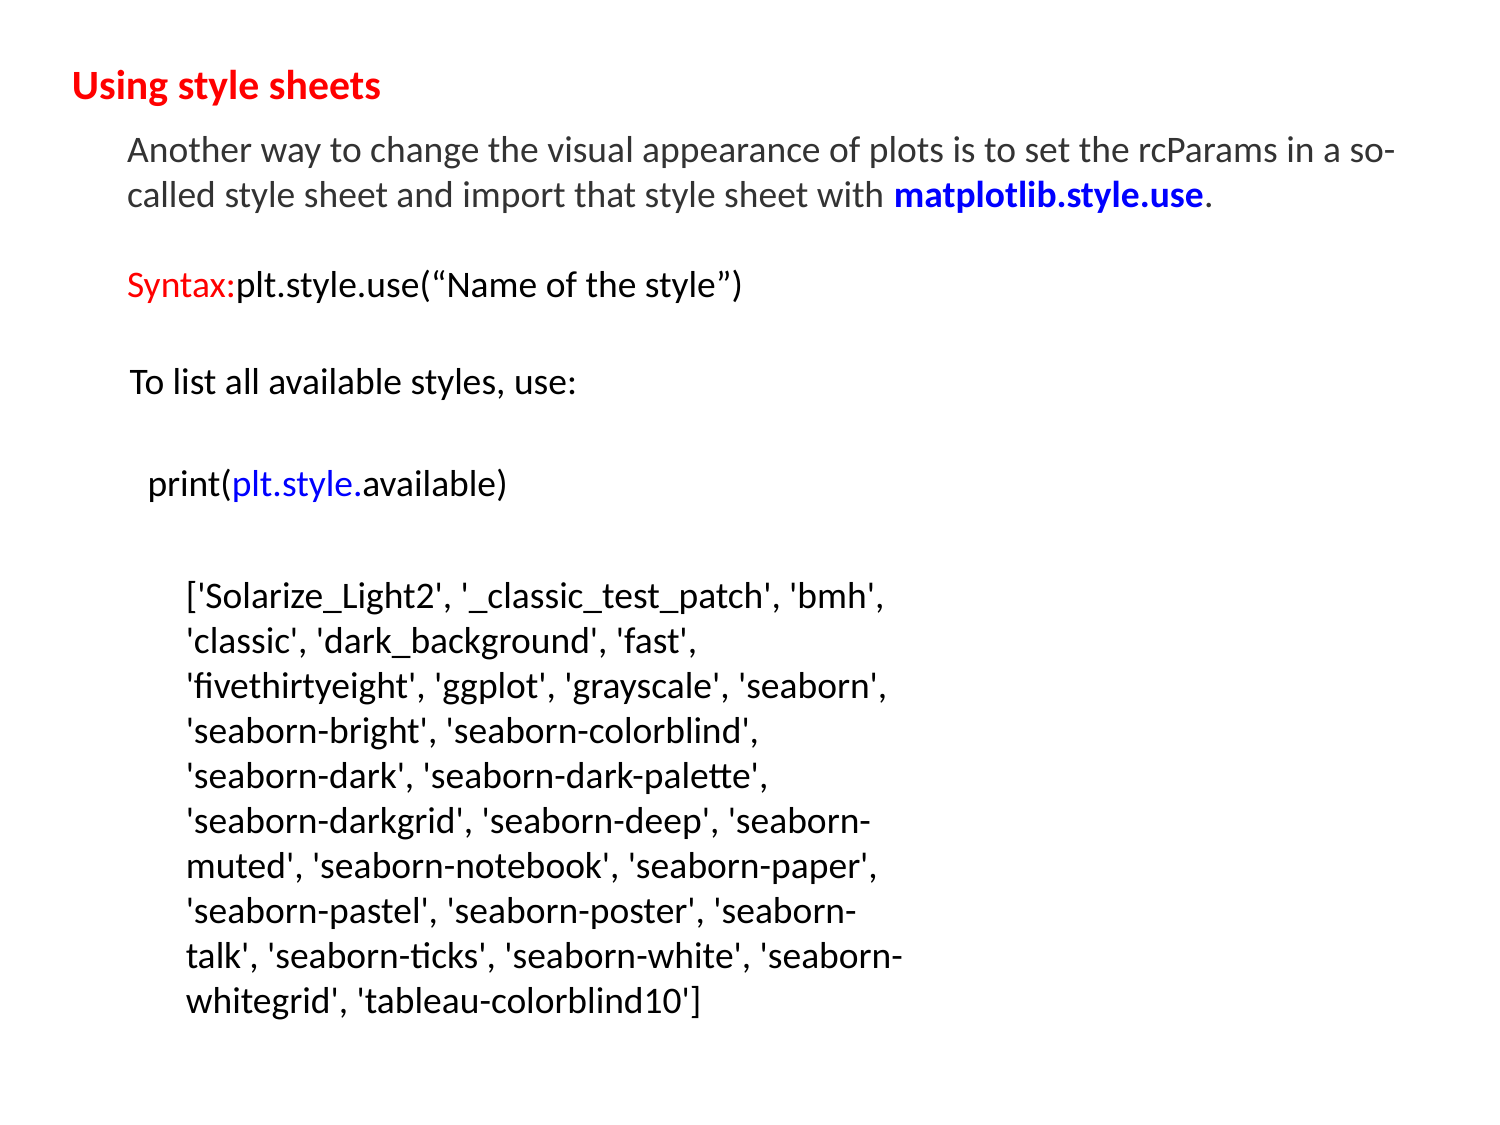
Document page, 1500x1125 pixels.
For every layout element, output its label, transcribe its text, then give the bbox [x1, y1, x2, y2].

text_box ['Solarize_Light2', '_classic_test_patch', 'bmh', 'classic', 'dark_background', 'fast', 'fivethirtyeight', 'ggplot', 'grayscale', 'seaborn', 'seaborn-bright', 'seaborn-colorblind', 'seaborn-dark', 'seaborn-dark-palette', 'seaborn-darkgrid', 'seaborn-deep', 'seaborn-muted', 'seaborn-notebook', 'seaborn-paper', 'seaborn-pastel', 'seaborn-poster', 'seaborn-talk', 'seaborn-ticks', 'seaborn-white', 'seaborn-whitegrid', 'tableau-colorblind10'] [171, 563, 922, 1028]
text_box Using style sheets [57, 50, 397, 116]
text_box To list all available styles, use: [114, 349, 593, 410]
text_box print(plt.style.available) [147, 459, 774, 505]
text_box Another way to change the visual appearance of plots is to set the rcParams in a so-called style sheet and import that style sheet with matplotlib.style.use. Syntax:plt.style.use(“Name of the style”) [112, 117, 1483, 358]
